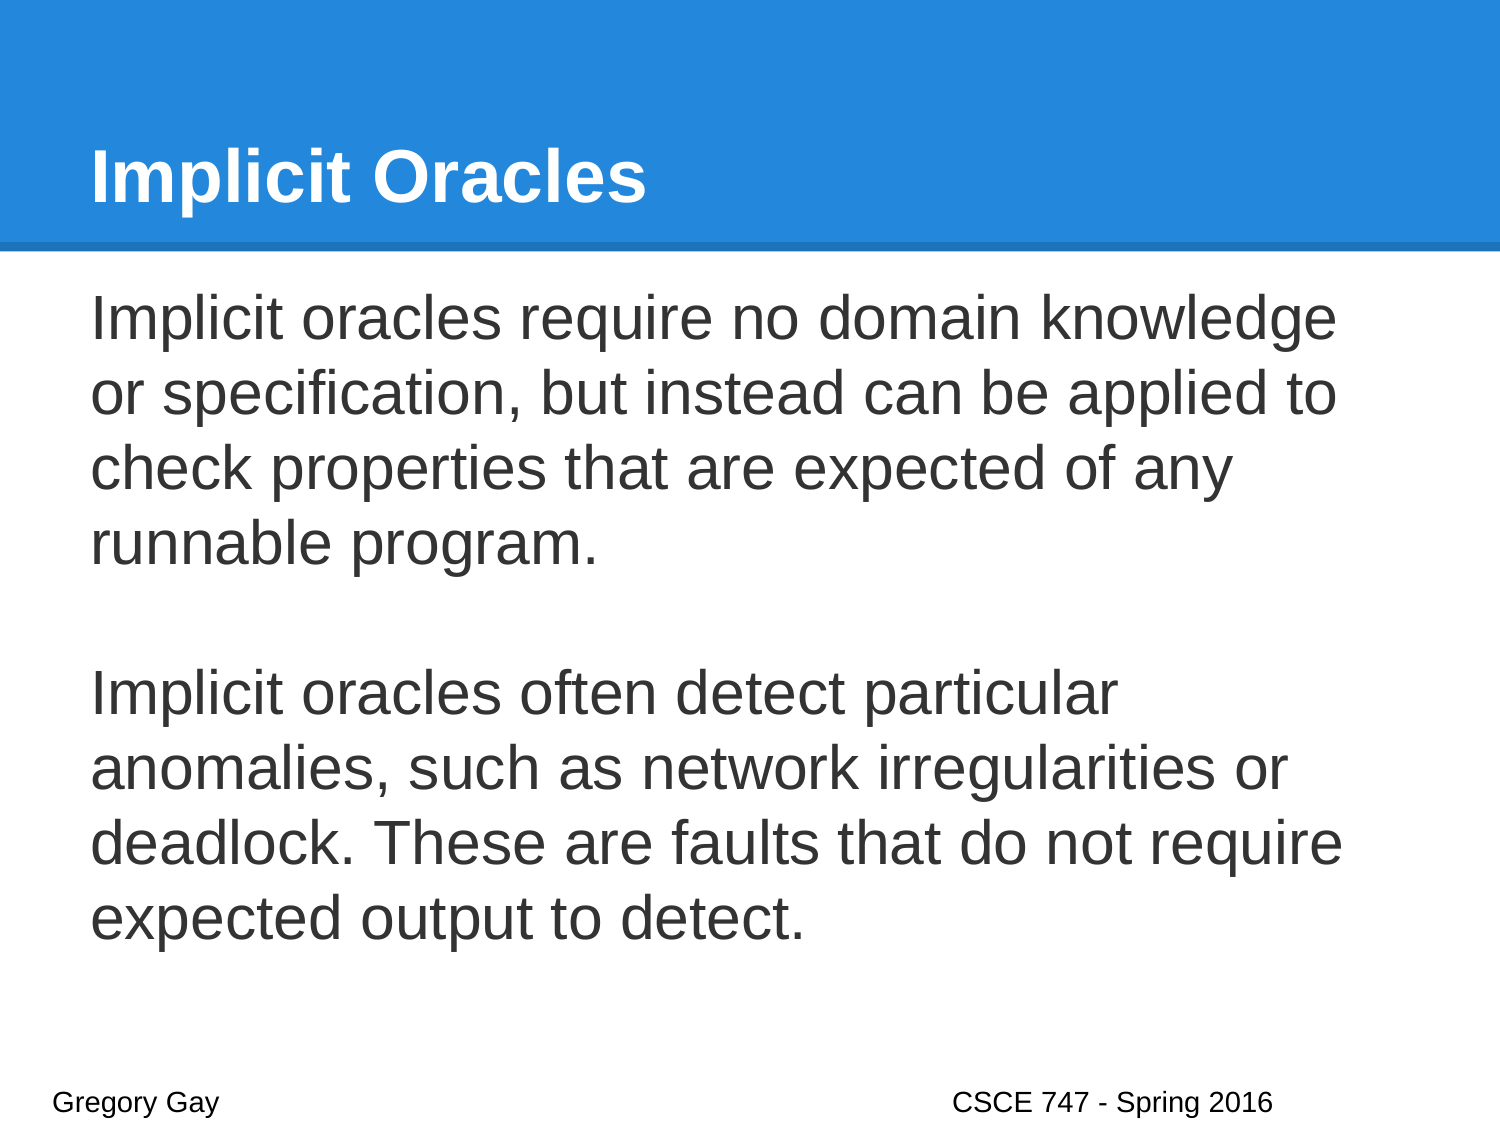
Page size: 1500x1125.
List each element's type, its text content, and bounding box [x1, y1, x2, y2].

text_box Gregory Gay CSCE 747 - Spring 2016 30 [37, 1068, 1463, 1114]
title Implicit Oracles [75, 45, 1425, 233]
list Implicit oracles require no domain knowledge or specification, but instead can be applied to check properties that are expected of any runnable program. Implicit oracles often detect particular anomalies, such as network irregularities or deadlock. These are faults that do not require expected output to detect. [75, 262, 1425, 1068]
